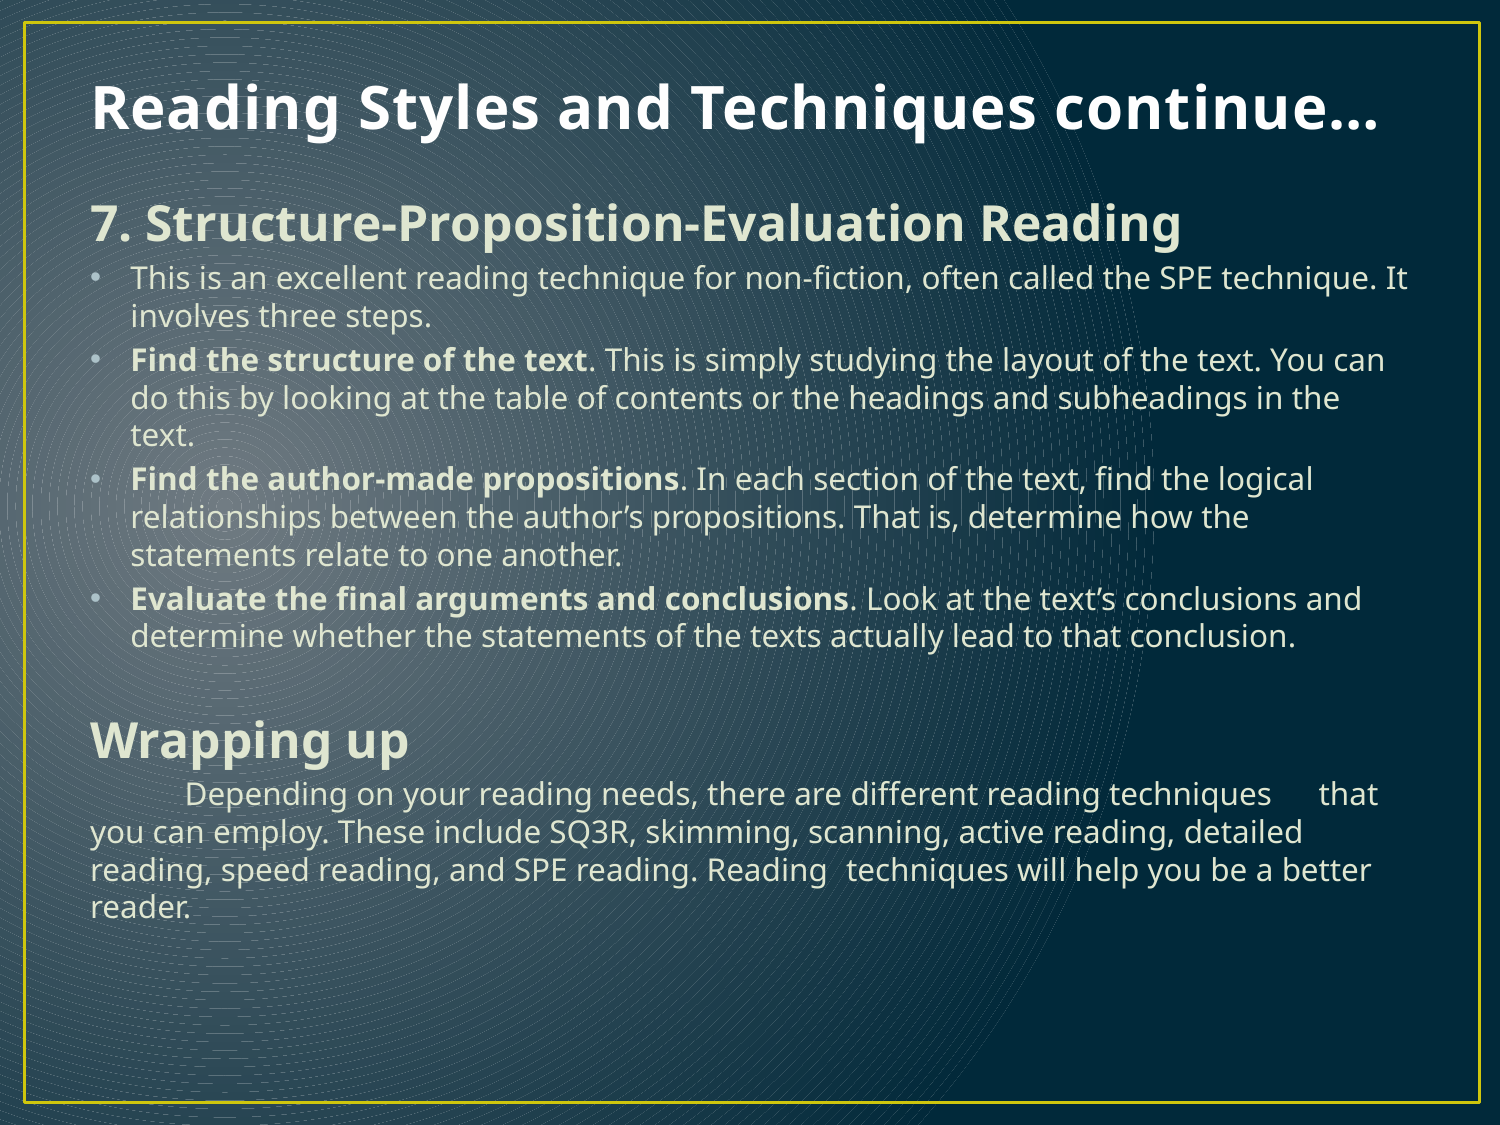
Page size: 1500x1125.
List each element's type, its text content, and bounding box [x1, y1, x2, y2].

list 7. Structure-Proposition-Evaluation Reading This is an excellent reading technique for non-fiction, often called the SPE technique. It involves three steps. Find the structure of the text. This is simply studying the layout of the text. You can do this by looking at the table of contents or the headings and subheadings in the text. Find the author-made propositions. In each section of the text, find the logical relationships between the author’s propositions. That is, determine how the statements relate to one another. Evaluate the final arguments and conclusions. Look at the text’s conclusions and determine whether the statements of the texts actually lead to that conclusion. Wrapping up Depending on your reading needs, there are different reading techniques that you can employ. These include SQ3R, skimming, scanning, active reading, detailed reading, speed reading, and SPE reading. Reading techniques will help you be a better reader. [75, 184, 1425, 1059]
title Reading Styles and Techniques continue… [75, 45, 1425, 149]
